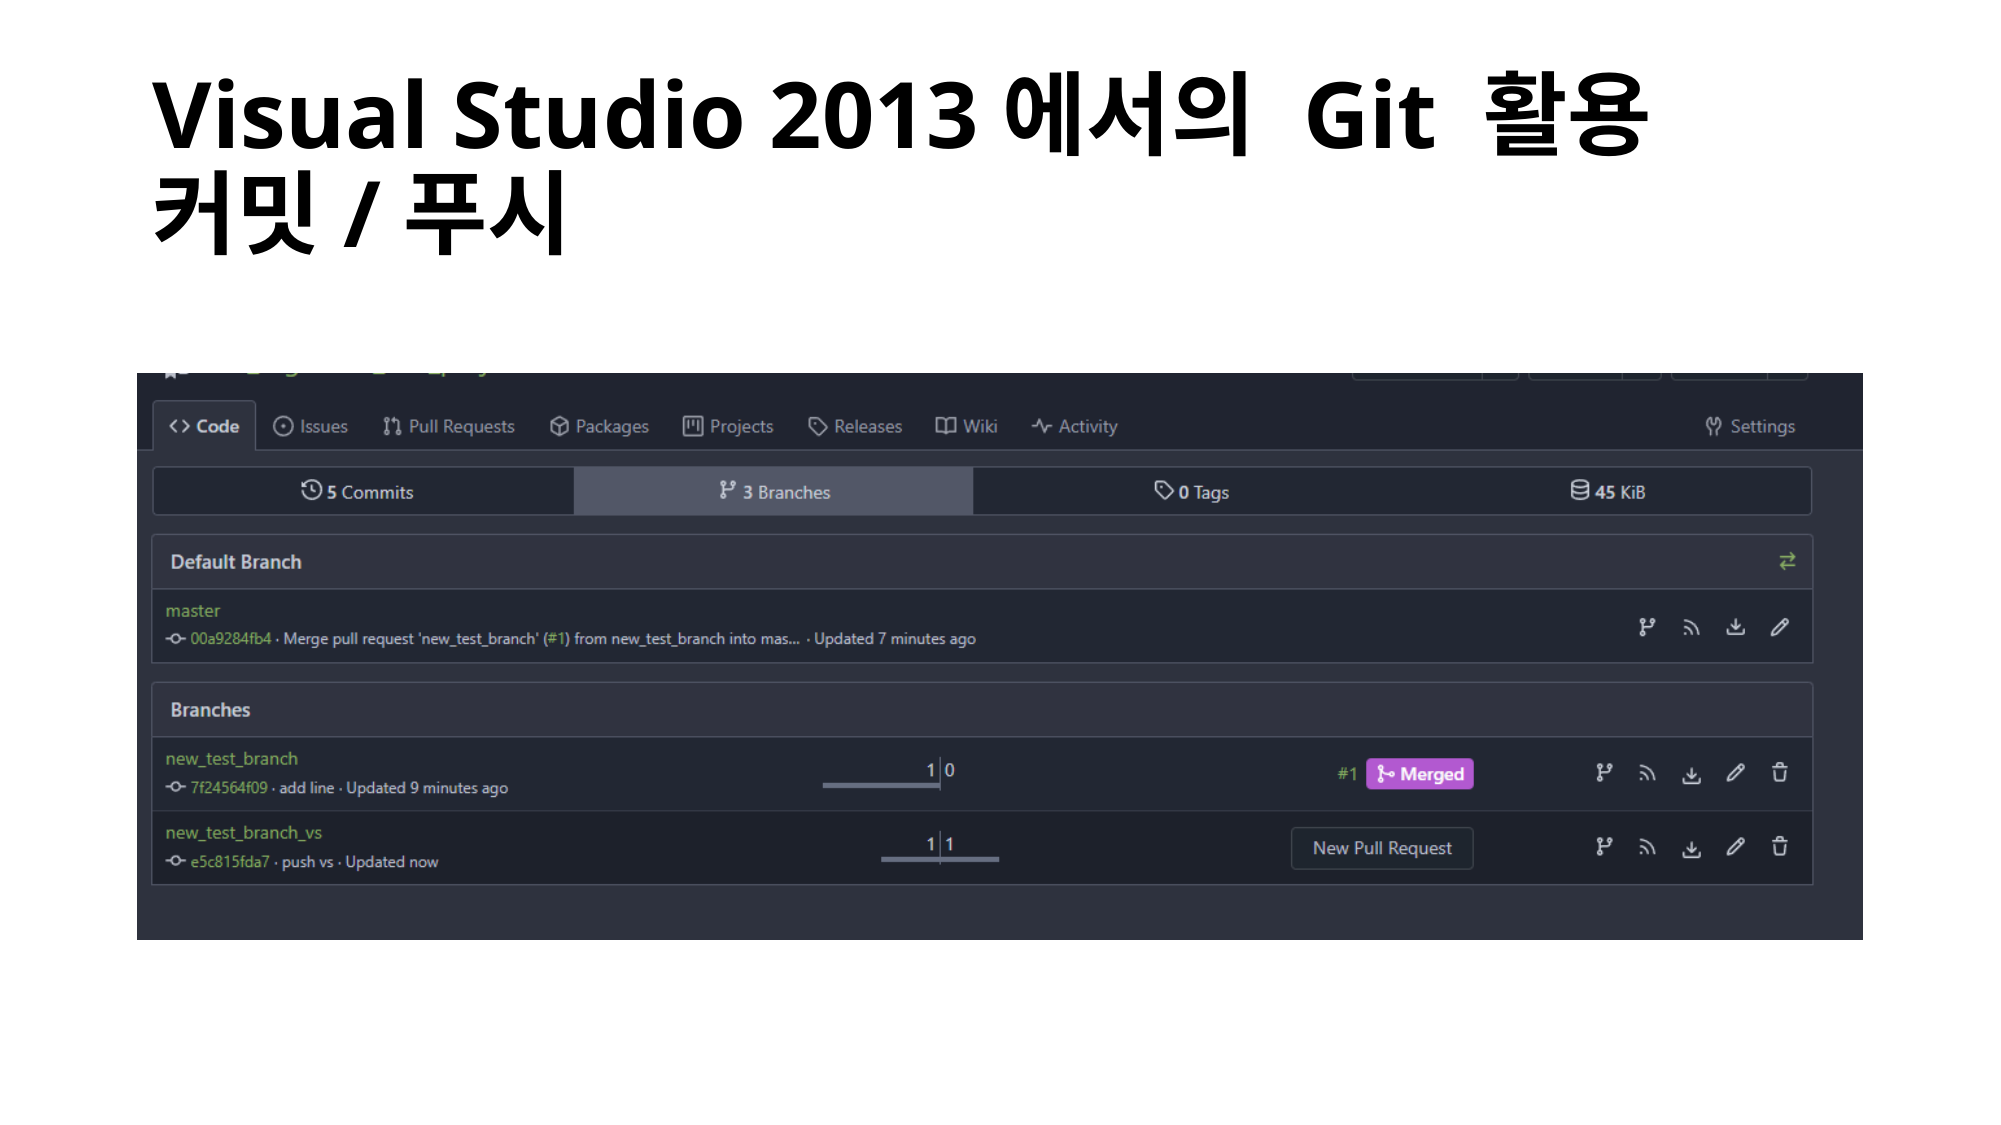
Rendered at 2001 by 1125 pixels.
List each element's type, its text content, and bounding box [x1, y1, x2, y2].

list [137, 373, 1863, 940]
title Visual Studio 2013에서의 Git 활용 커밋/푸시 [137, 59, 1863, 278]
